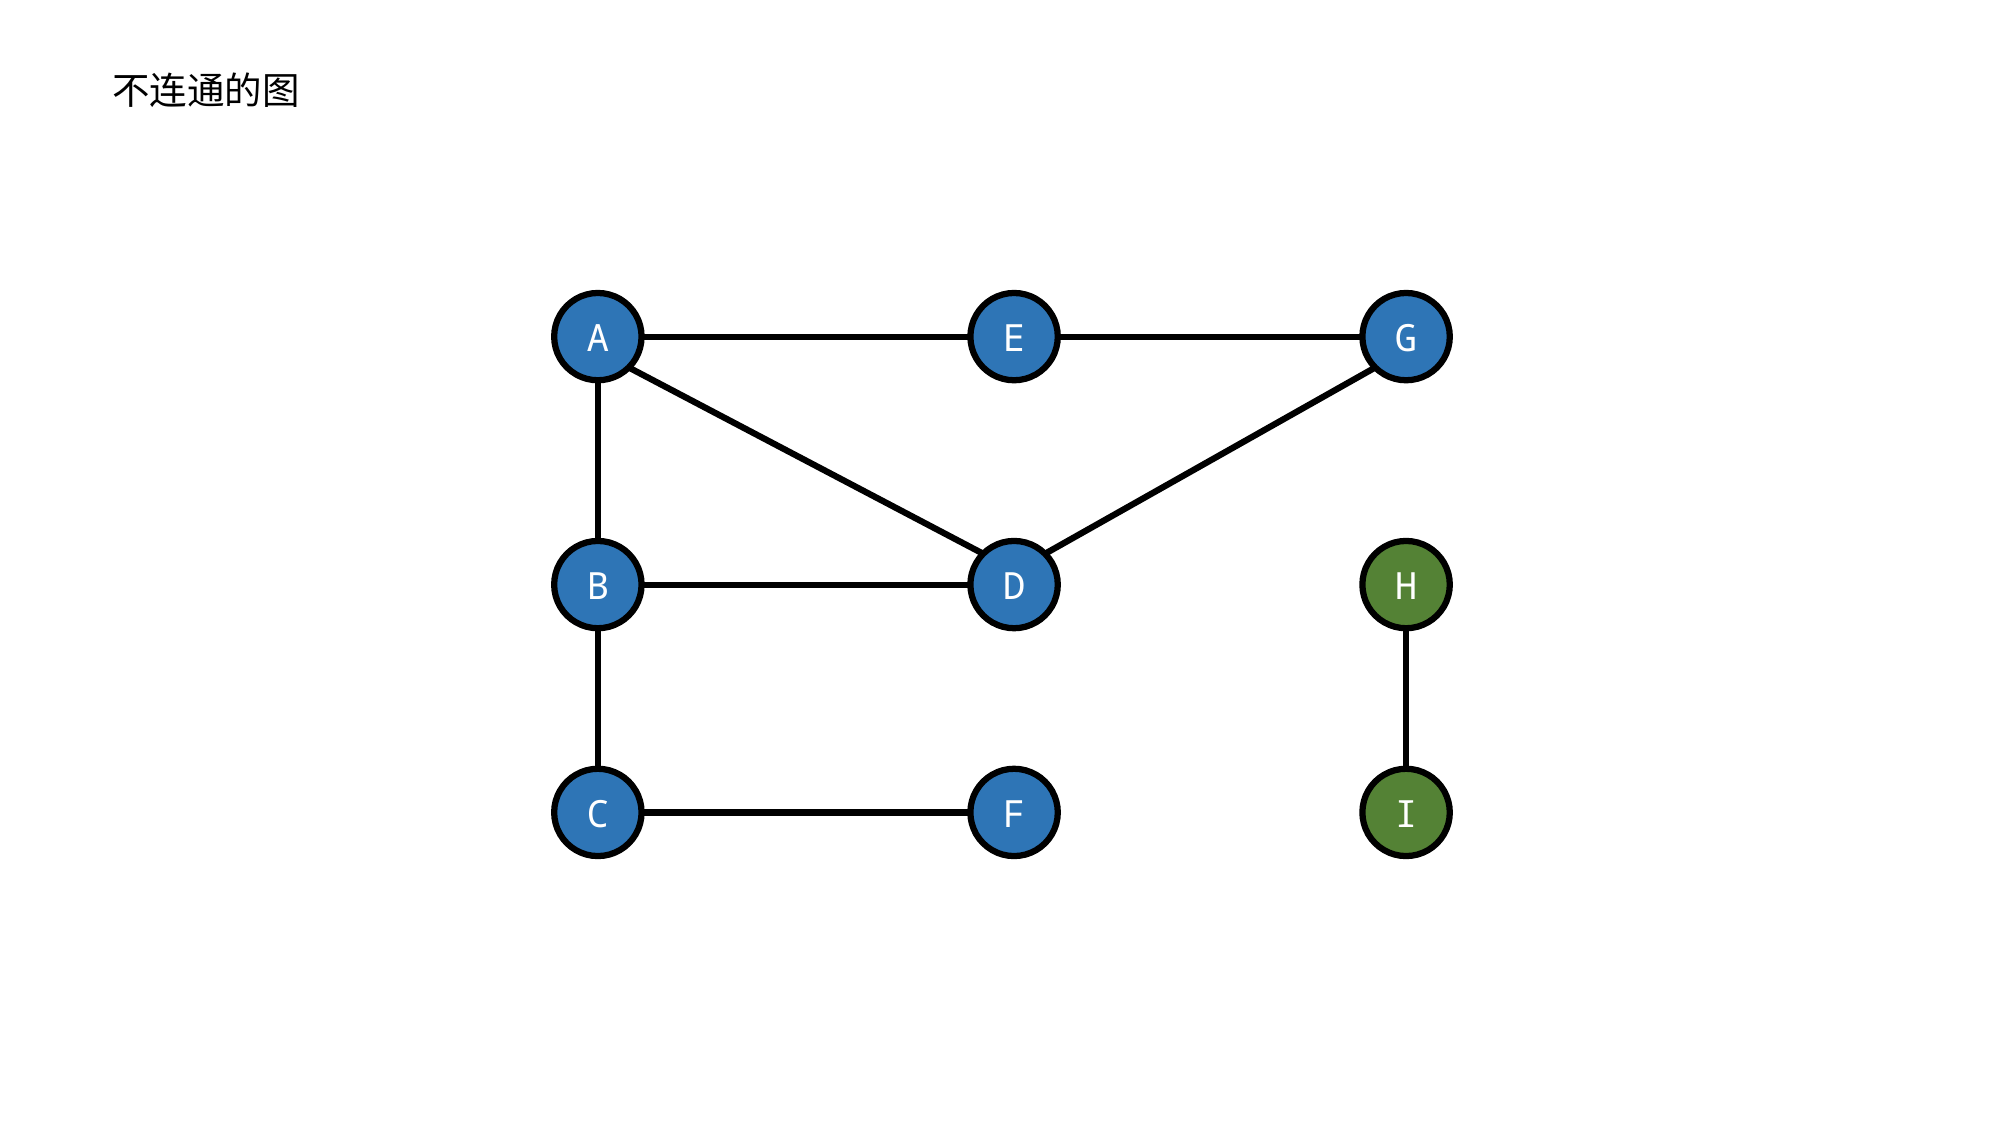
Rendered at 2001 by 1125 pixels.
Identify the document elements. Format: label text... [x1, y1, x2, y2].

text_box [628, 367, 984, 554]
text_box H [1361, 539, 1451, 630]
text_box D [969, 539, 1059, 630]
text_box I [1361, 767, 1451, 858]
text_box B [553, 539, 643, 630]
text_box A [553, 291, 643, 382]
text_box G [1361, 291, 1451, 382]
text_box 不连通的图 [97, 59, 392, 120]
text_box F [969, 767, 1059, 858]
text_box E [969, 291, 1059, 382]
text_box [1044, 367, 1376, 554]
text_box C [553, 767, 643, 858]
